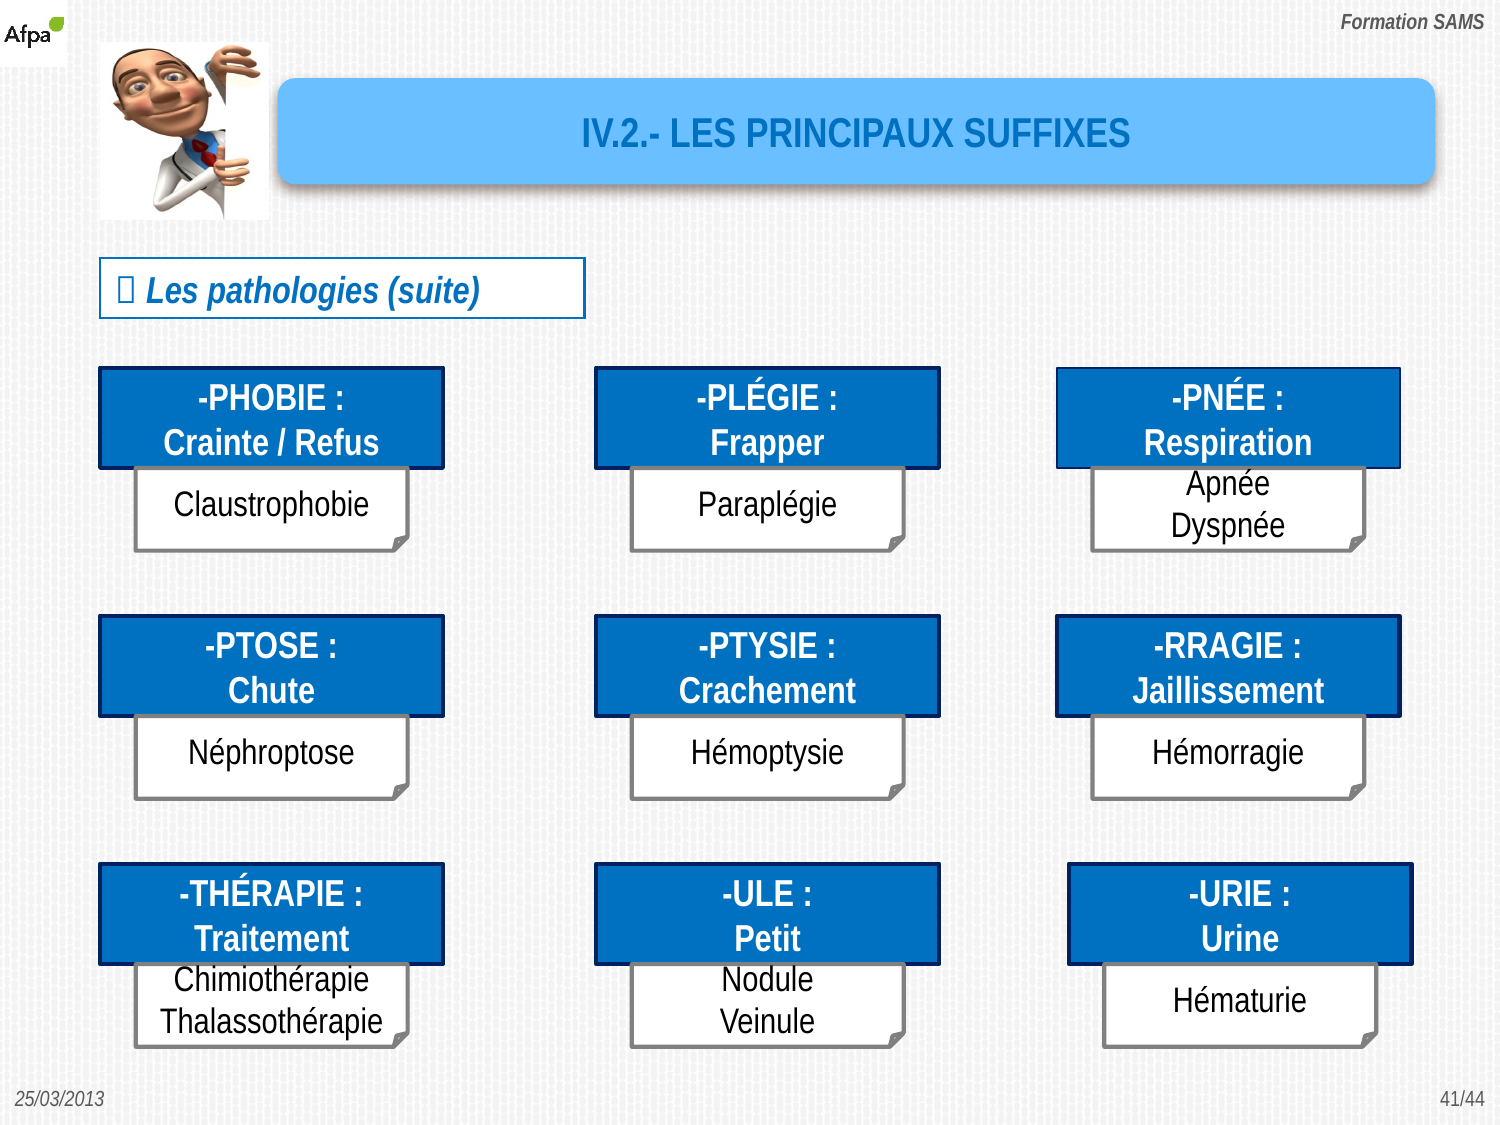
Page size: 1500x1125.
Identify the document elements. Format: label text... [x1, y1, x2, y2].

text_box -PNÉE : Respiration [1055, 366, 1402, 470]
text_box Chimiothérapie Thalassothérapie [133, 962, 410, 1049]
text_box  Les pathologies (suite) [100, 258, 585, 318]
picture [0, 0, 1500, 1125]
text_box -RRAGIE : Jaillissement [1055, 614, 1402, 718]
text_box -ULE : Petit [594, 862, 941, 966]
slide_number <numéro>/44 [1411, 1077, 1500, 1118]
text_box Hématurie [1102, 962, 1379, 1049]
text_box -PTOSE : Chute [98, 614, 445, 718]
text_box Nodule Veinule [629, 962, 906, 1049]
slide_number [0, 1077, 172, 1125]
text_box Apnée Dyspnée [1090, 465, 1367, 553]
text_box -PLÉGIE : Frapper [594, 366, 941, 470]
text_box -PHOBIE : Crainte / Refus [98, 366, 445, 470]
text_box Hémorragie [1090, 713, 1367, 801]
text_box Néphroptose [133, 713, 410, 801]
text_box Formation SAMS [1281, 0, 1500, 41]
text_box Claustrophobie [133, 465, 410, 553]
text_box -URIE : Urine [1067, 862, 1414, 966]
text_box -THÉRAPIE : Traitement [98, 862, 445, 966]
text_box Hémoptysie [629, 713, 906, 801]
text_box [100, 42, 1436, 221]
text_box Paraplégie [629, 465, 906, 553]
text_box -PTYSIE : Crachement [594, 614, 941, 718]
